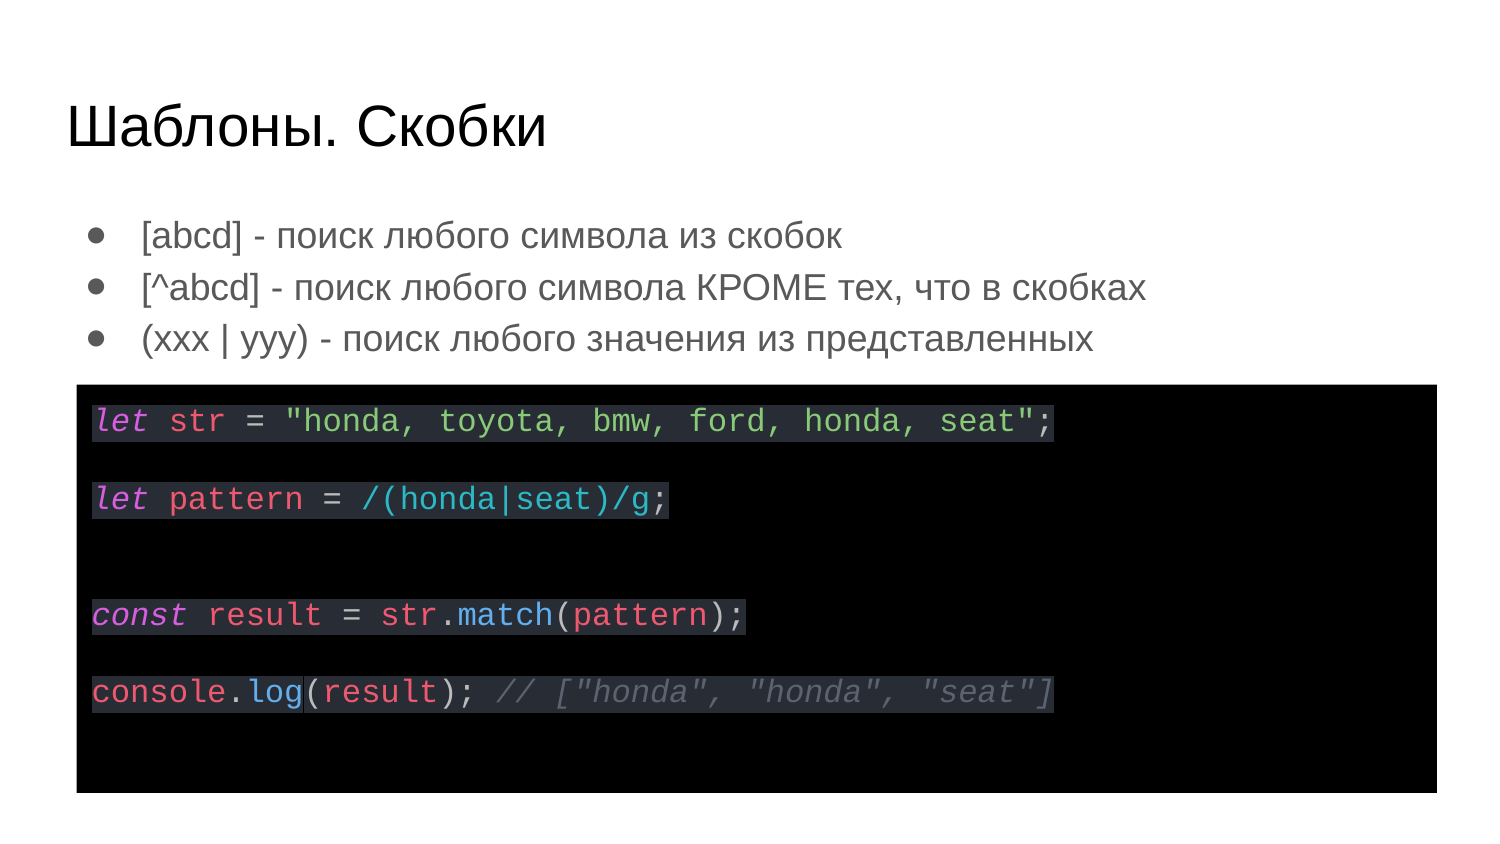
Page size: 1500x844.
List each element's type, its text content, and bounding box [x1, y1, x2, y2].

list [abcd] - поиск любого символа из скобок [^abcd] - поиск любого символа КРОМЕ тех, что в скобках (xxx | yyy) - поиск любого значения из представленных [51, 189, 1449, 385]
title Шаблоны. Скобки [51, 72, 1449, 167]
text_box let str = "honda, toyota, bmw, ford, honda, seat"; let pattern = /(honda|seat)/g; const result = str.match(pattern); console.log(result); // ["honda", "honda", "seat"] [76, 384, 1437, 793]
